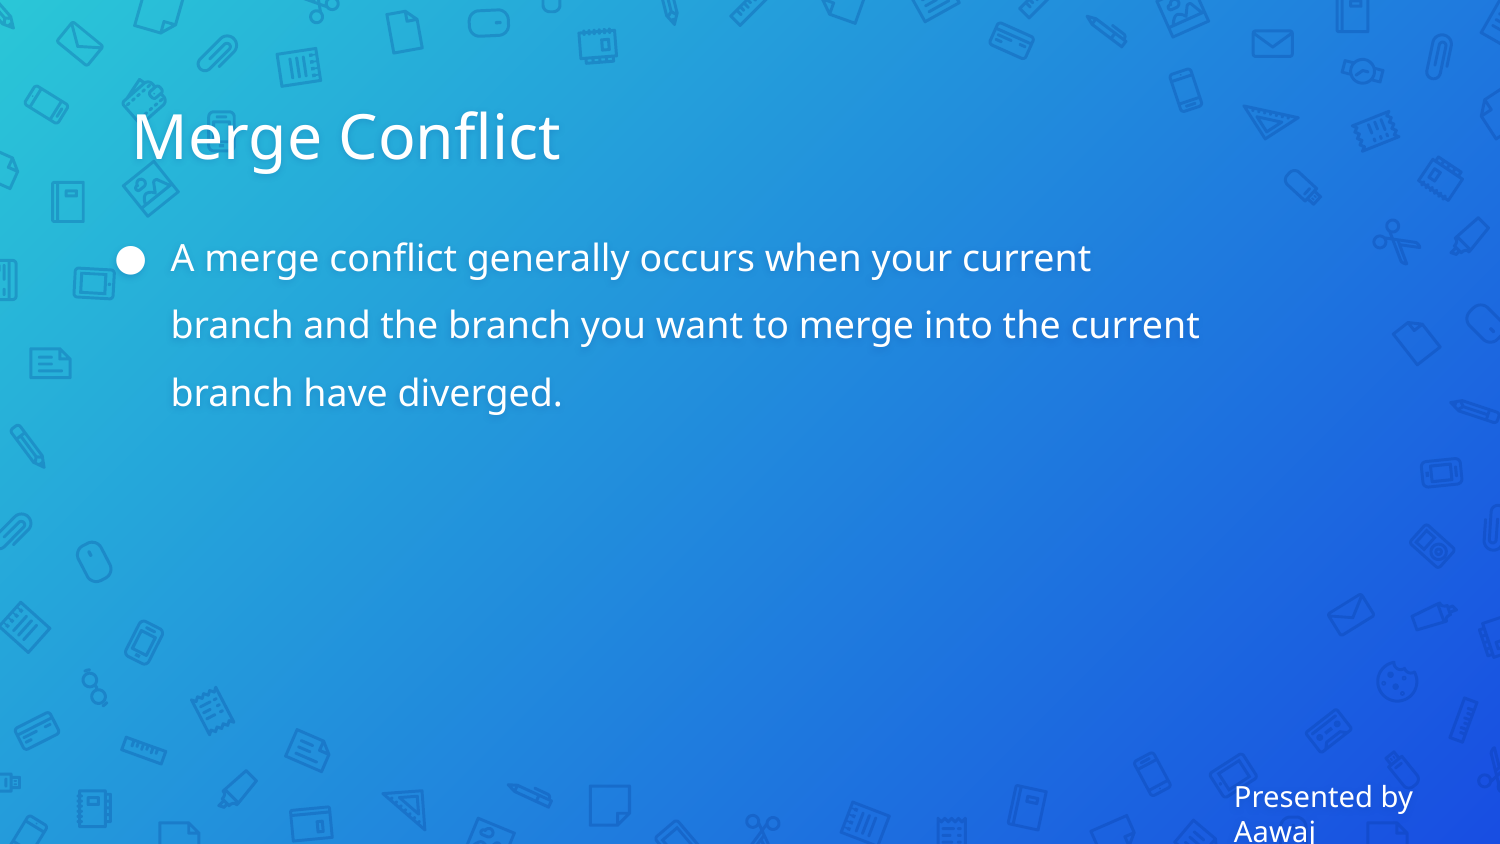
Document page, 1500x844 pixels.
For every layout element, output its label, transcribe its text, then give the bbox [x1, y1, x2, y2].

subtitle Presented by Aawaj [1218, 763, 1480, 826]
title Merge Conflict [116, 64, 775, 187]
list A merge conflict generally occurs when your current branch and the branch you want to merge into the current branch have diverged. [80, 196, 1224, 567]
